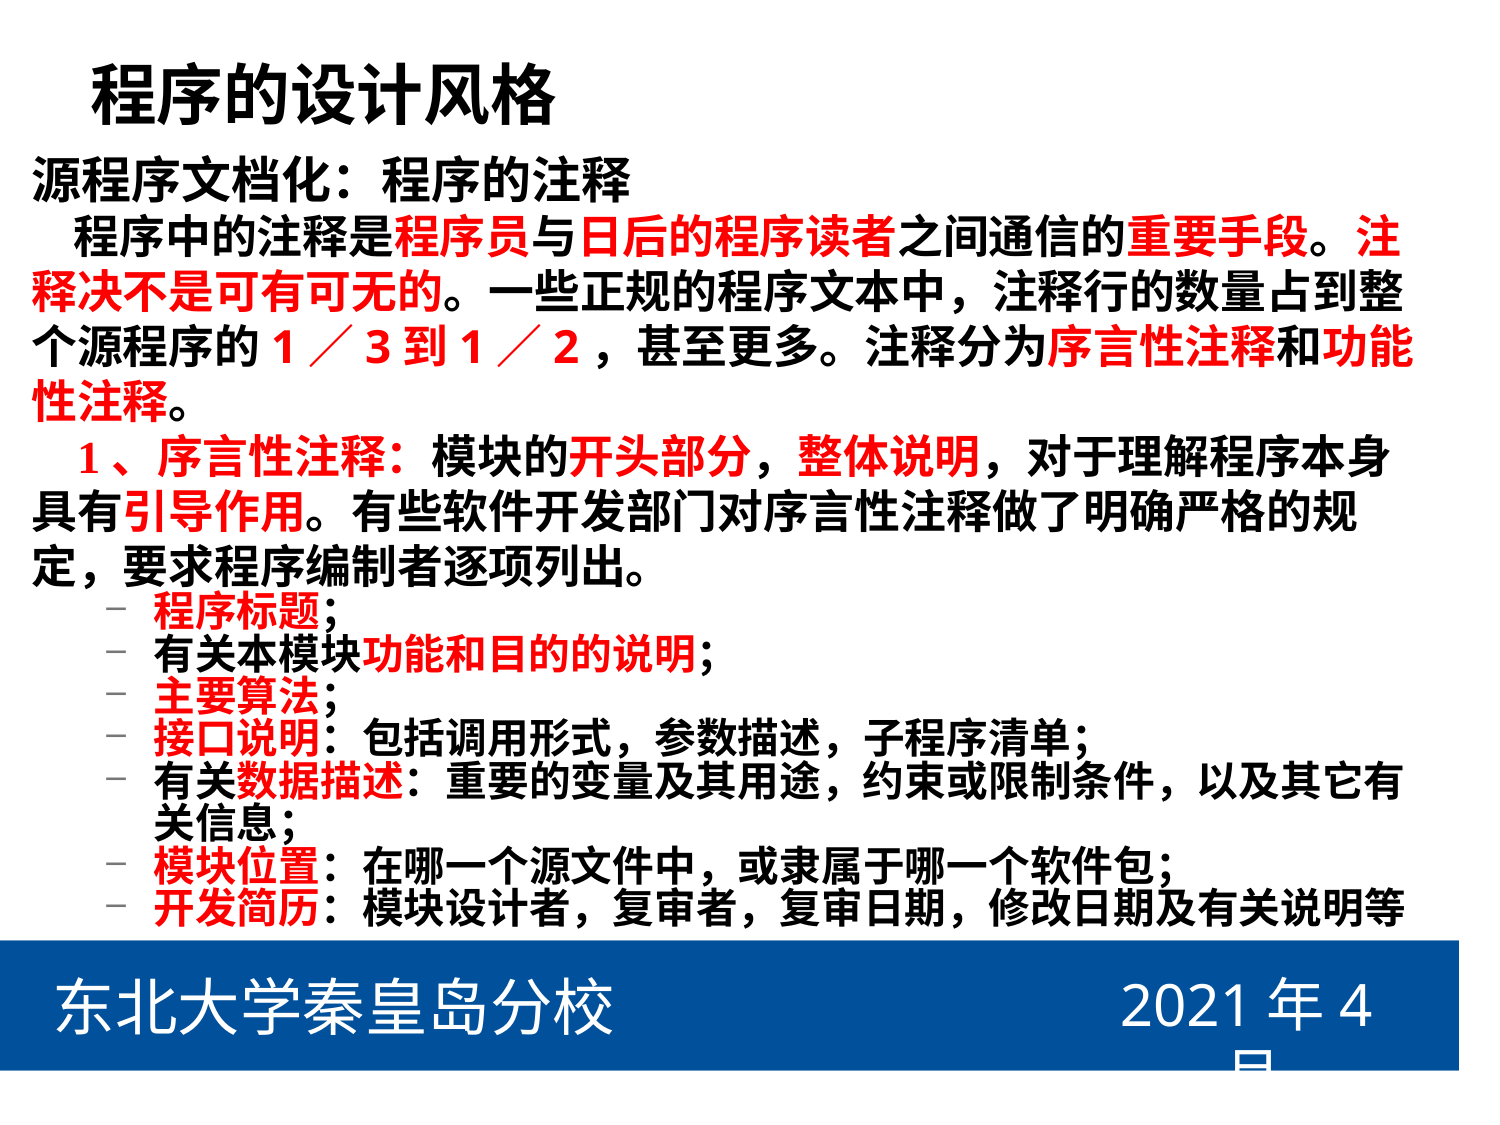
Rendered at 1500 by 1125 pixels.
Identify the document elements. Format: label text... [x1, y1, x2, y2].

title 程序的设计风格 [74, 44, 1442, 152]
list 源程序文档化：程序的注释 程序中的注释是程序员与日后的程序读者之间通信的重要手段。注释决不是可有可无的。一些正规的程序文本中，注释行的数量占到整个源程序的1／3到1／2，甚至更多。注释分为序言性注释和功能性注释。 1、序言性注释：模块的开头部分，整体说明，对于理解程序本身具有引导作用。有些软件开发部门对序言性注释做了明确严格的规定，要求程序编制者逐项列出。 程序标题； 有关本模块功能和目的的说明； 主要算法； 接口说明：包括调用形式，参数描述，子程序清单； 有关数据描述：重要的变量及其用途，约束或限制条件，以及其它有关信息； 模块位置：在哪一个源文件中，或隶属于哪一个软件包； 开发简历：模块设计者，复审者，复审日期，修改日期及有关说明等 [16, 152, 1454, 915]
